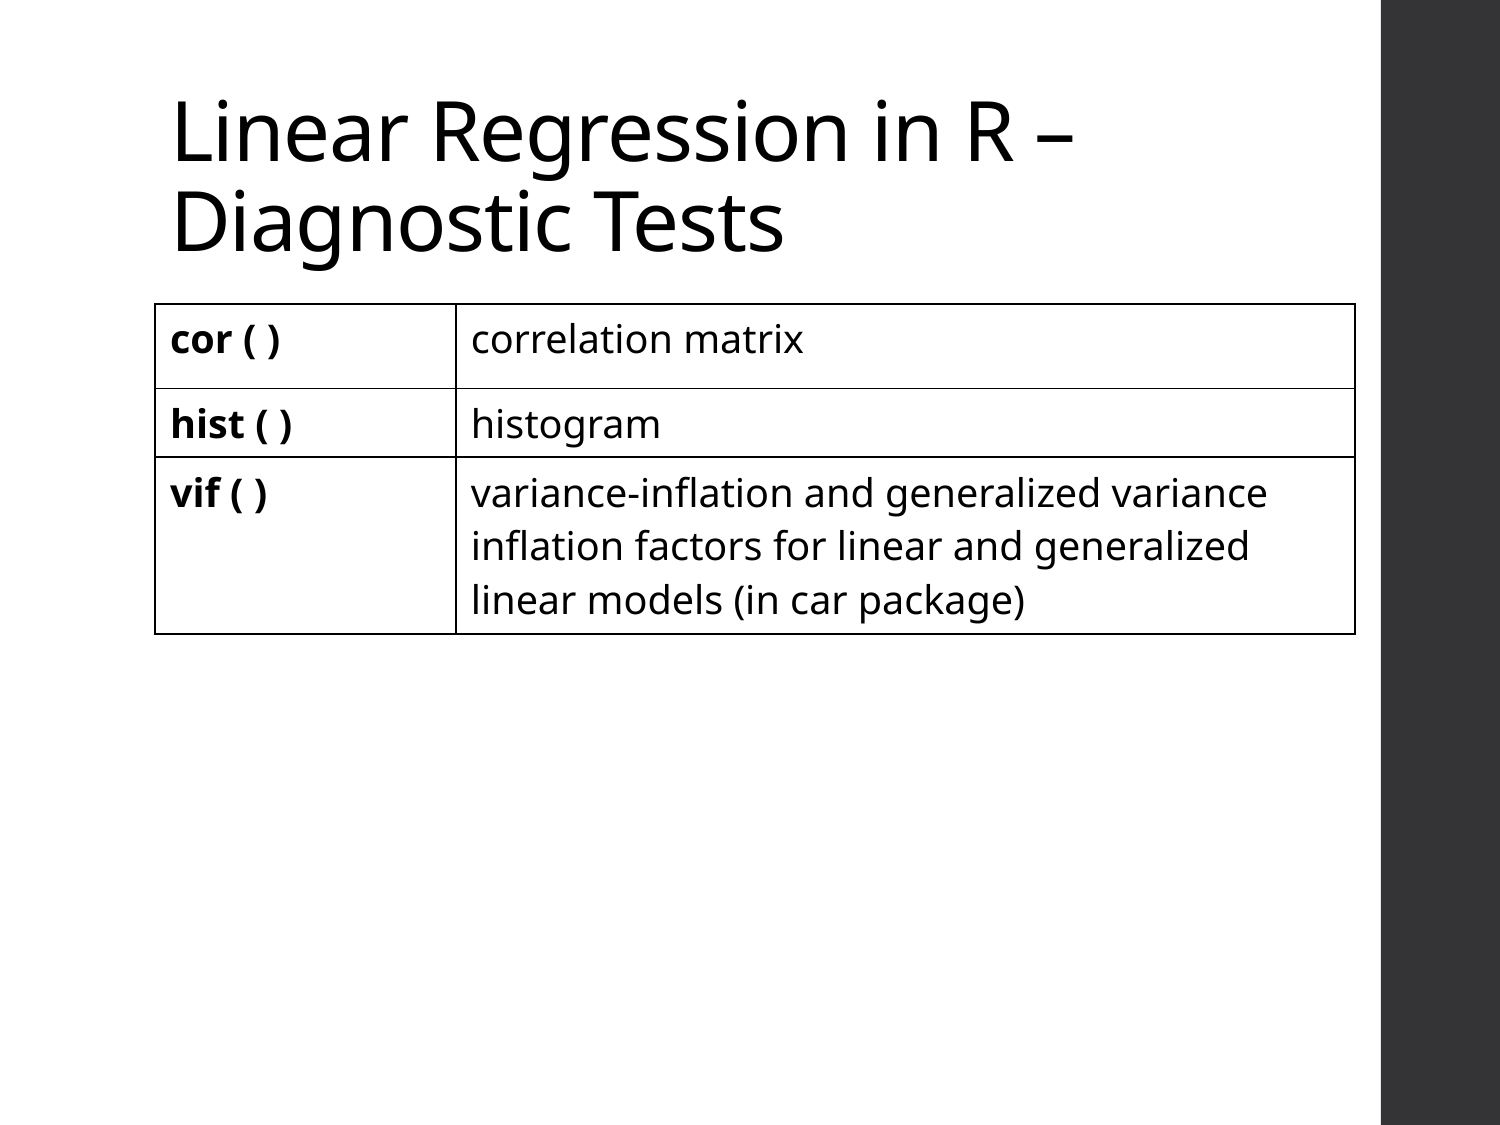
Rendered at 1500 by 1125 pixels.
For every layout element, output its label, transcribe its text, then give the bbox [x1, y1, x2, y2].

table_header cor ( ) [156, 305, 455, 388]
table_header correlation matrix [457, 305, 1354, 388]
title Linear Regression in R – Diagnostic Tests [155, 60, 1348, 278]
table_cell variance-inflation and generalized variance inflation factors for linear and generalized linear models (in car package) [457, 458, 1354, 633]
table_cell histogram [457, 389, 1354, 456]
table_cell vif ( ) [156, 458, 455, 633]
list [155, 299, 1375, 1014]
table_cell hist ( ) [156, 389, 455, 456]
